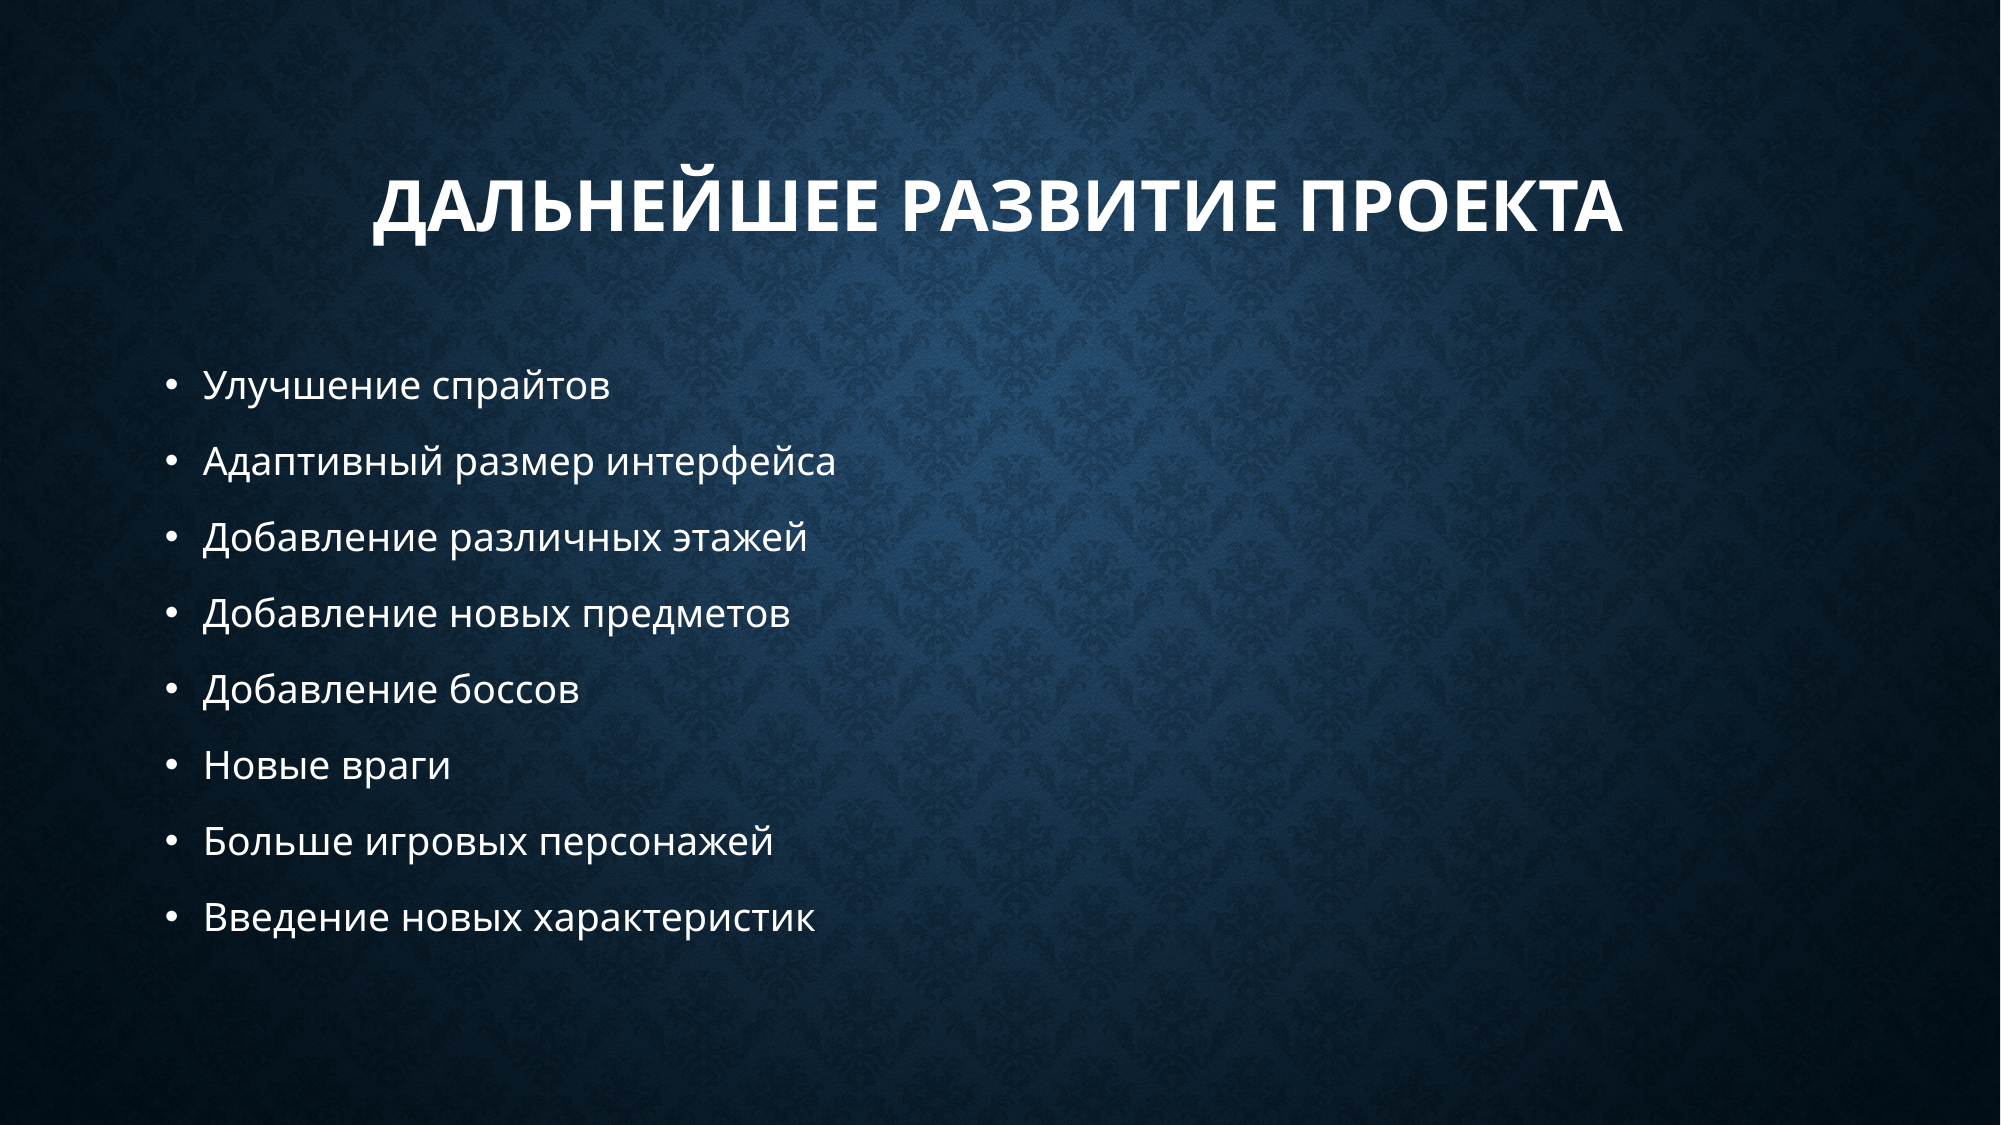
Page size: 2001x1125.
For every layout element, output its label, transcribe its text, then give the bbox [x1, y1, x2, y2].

list Улучшение спрайтов Адаптивный размер интерфейса Добавление различных этажей Добавление новых предметов Добавление боссов Новые враги Больше игровых персонажей Введение новых характеристик [149, 343, 1849, 950]
title Дальнейшее развитие проекта [149, 99, 1849, 318]
